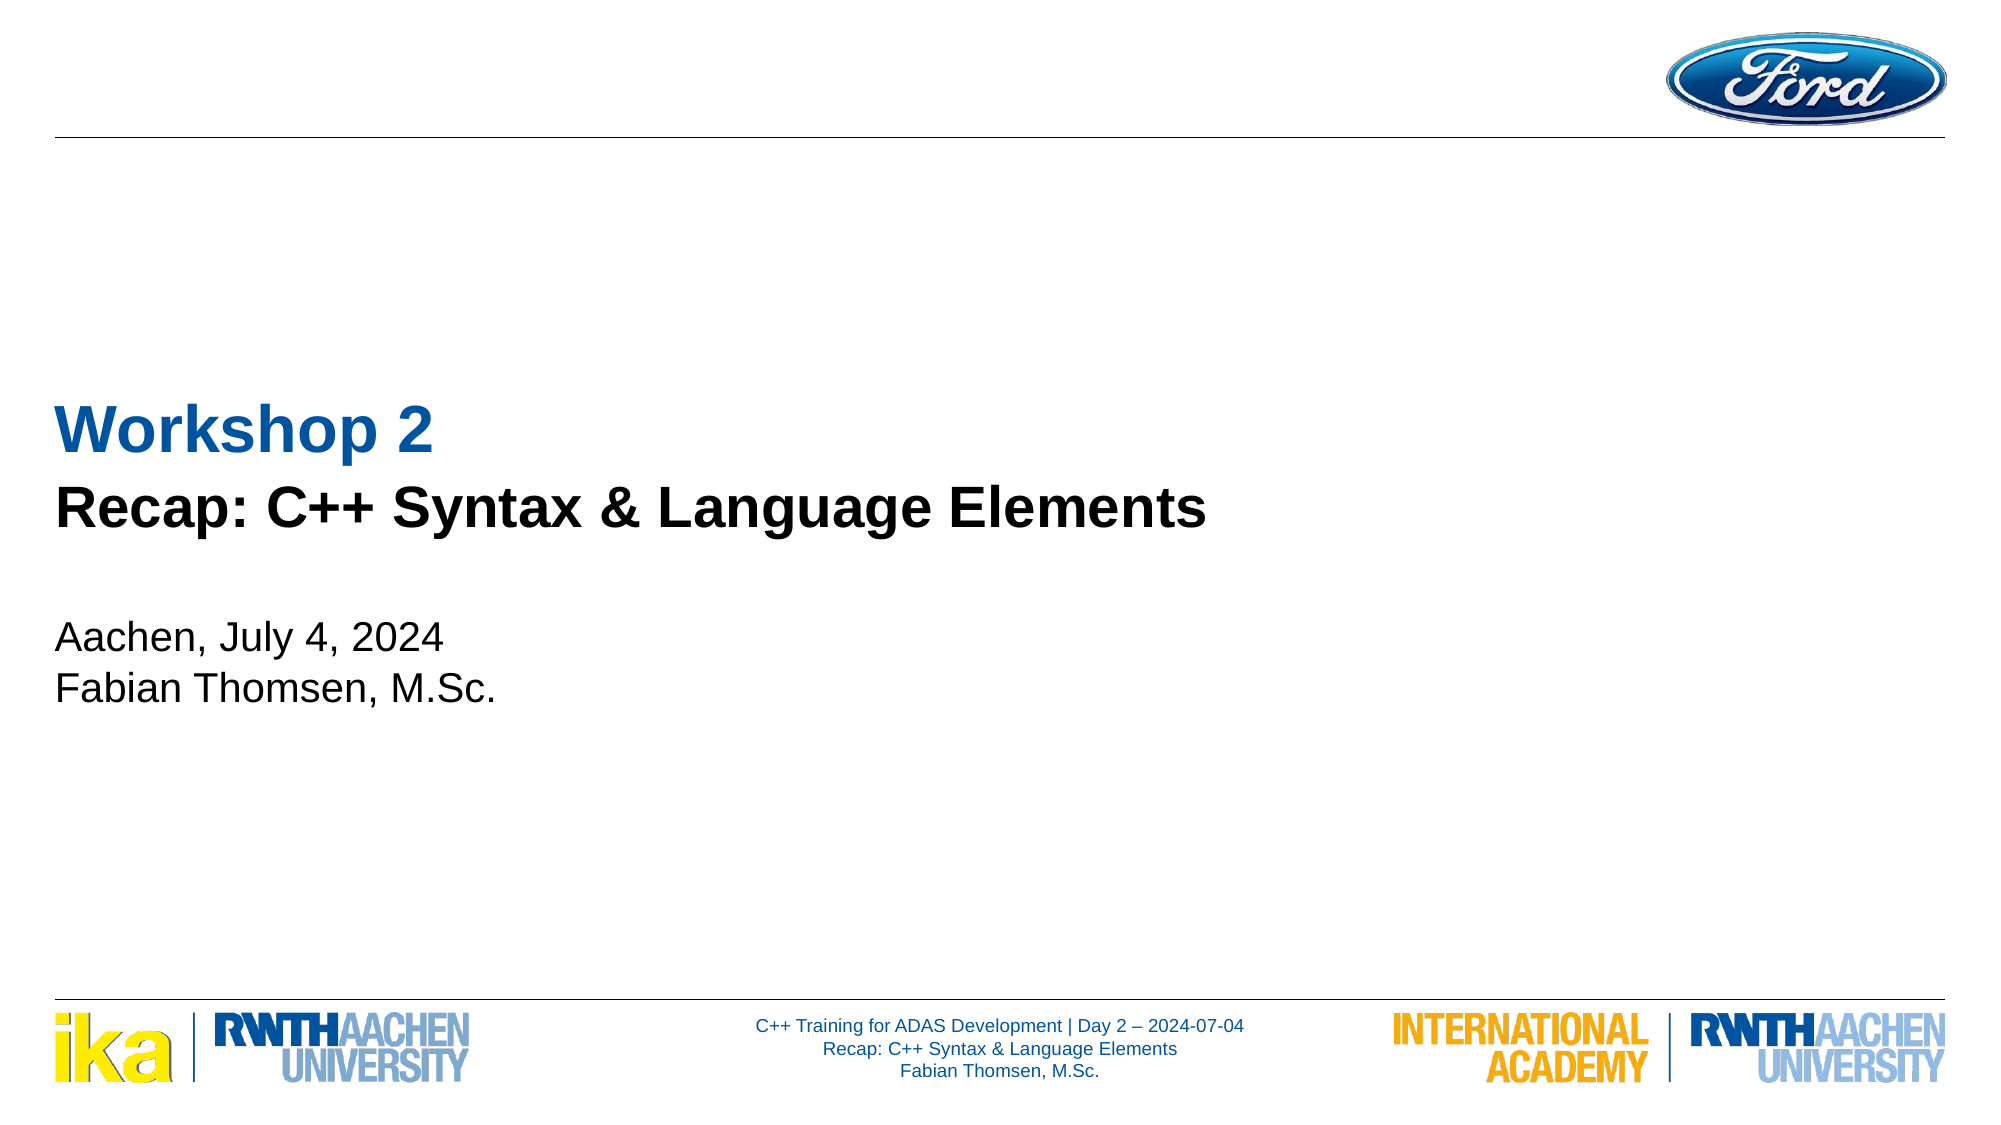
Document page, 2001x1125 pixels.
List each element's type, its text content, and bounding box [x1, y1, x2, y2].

list Recap: C++ Syntax & Language Elements [55, 469, 1946, 539]
list Fabian Thomsen, M.Sc. [54, 661, 1946, 709]
list Aachen, July 4, 2024 [54, 609, 1945, 657]
list Workshop 2 [54, 385, 1945, 468]
picture [55, 1012, 469, 1083]
picture [1394, 1012, 1945, 1083]
picture [1666, 32, 1947, 126]
